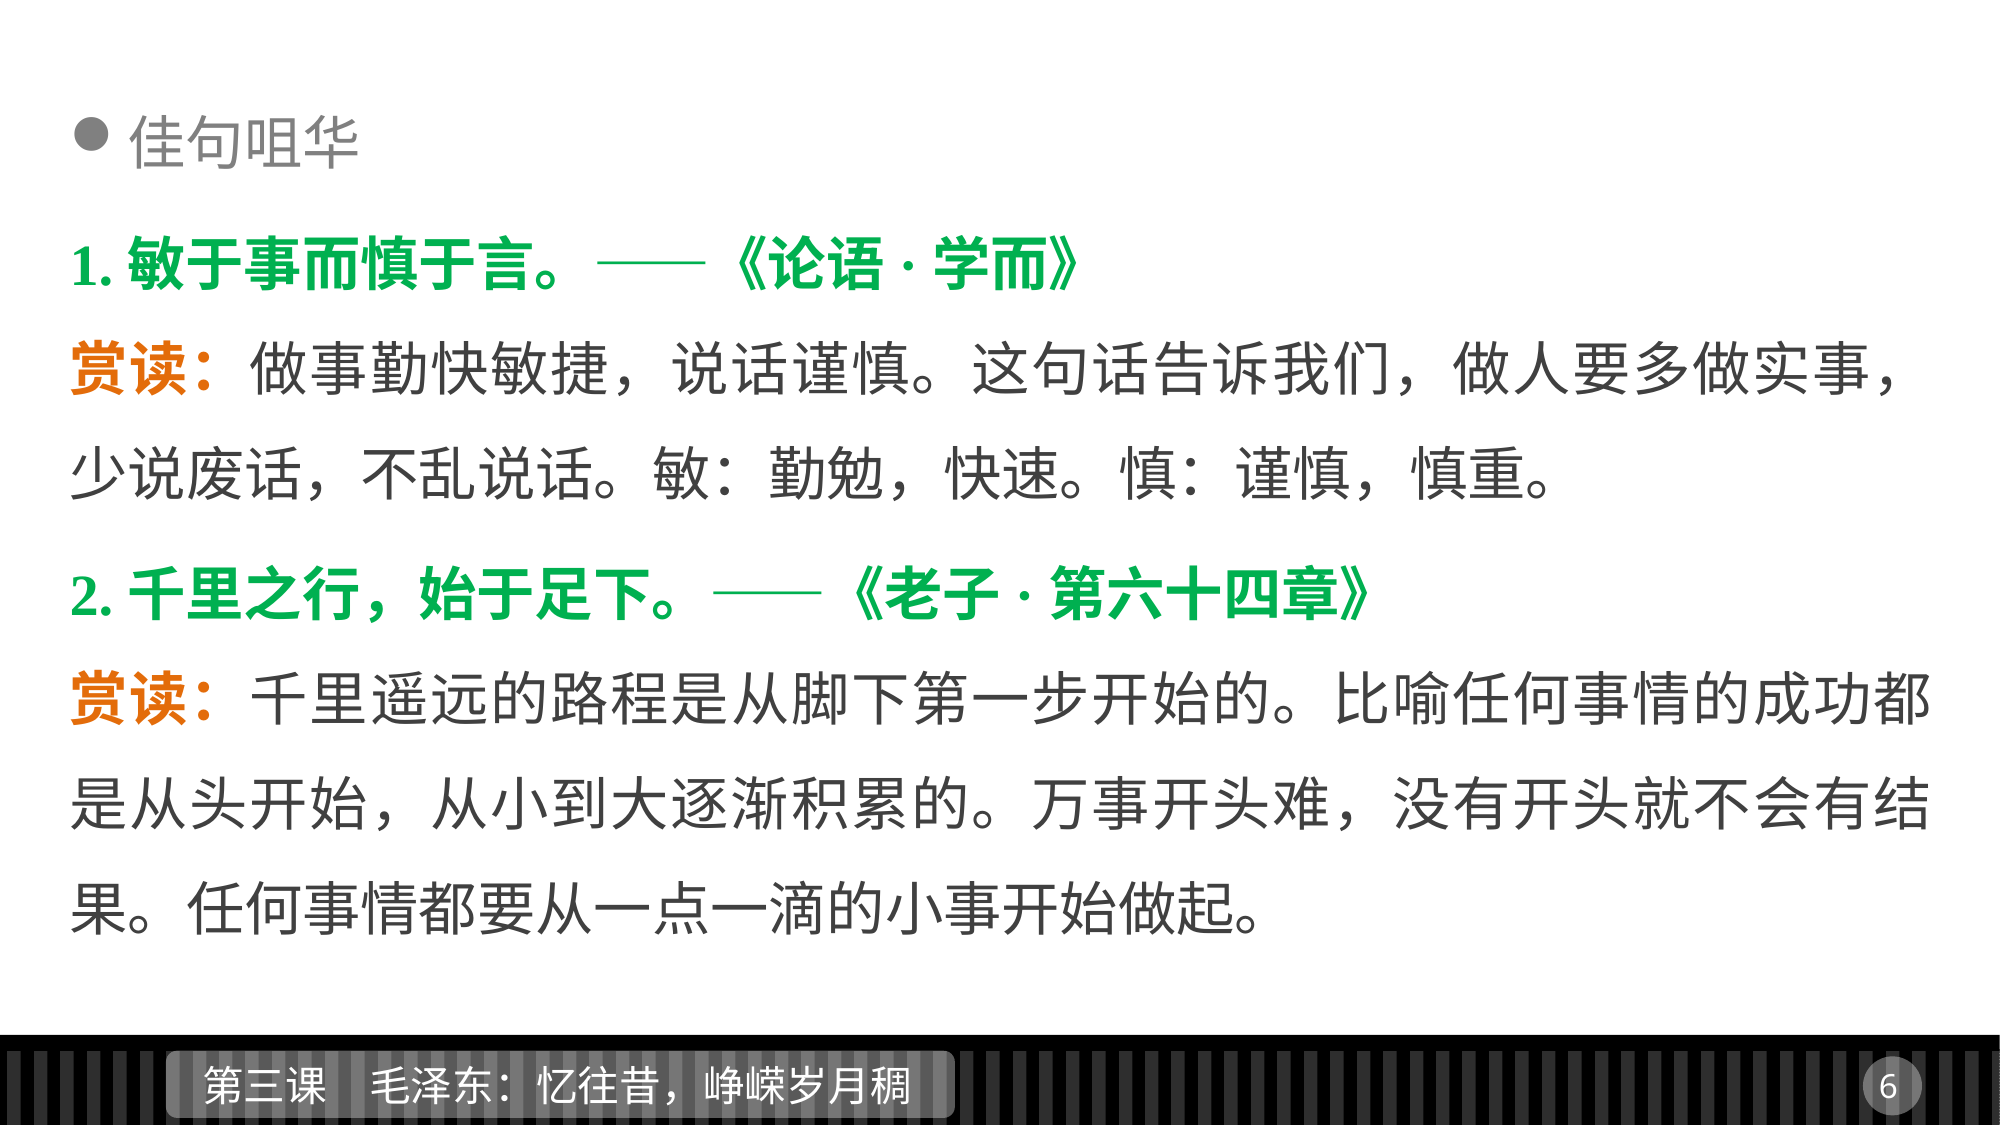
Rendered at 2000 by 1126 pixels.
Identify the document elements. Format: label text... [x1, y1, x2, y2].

text_box 2.千里之行，始于足下。——《老子·第六十四章》 赏读：千里遥远的路程是从脚下第一步开始的。比喻任何事情的成功都是从头开始，从小到大逐渐积累的。万事开头难，没有开头就不会有结果。任何事情都要从一点一滴的小事开始做起。 [54, 514, 1947, 950]
text_box 1.敏于事而慎于言。——《论语·学而》 赏读：做事勤快敏捷，说话谨慎。这句话告诉我们，做人要多做实事，少说废话，不乱说话。敏：勤勉，快速。慎：谨慎，慎重。 [54, 184, 1947, 514]
text_box 佳句咀华 [54, 77, 460, 184]
